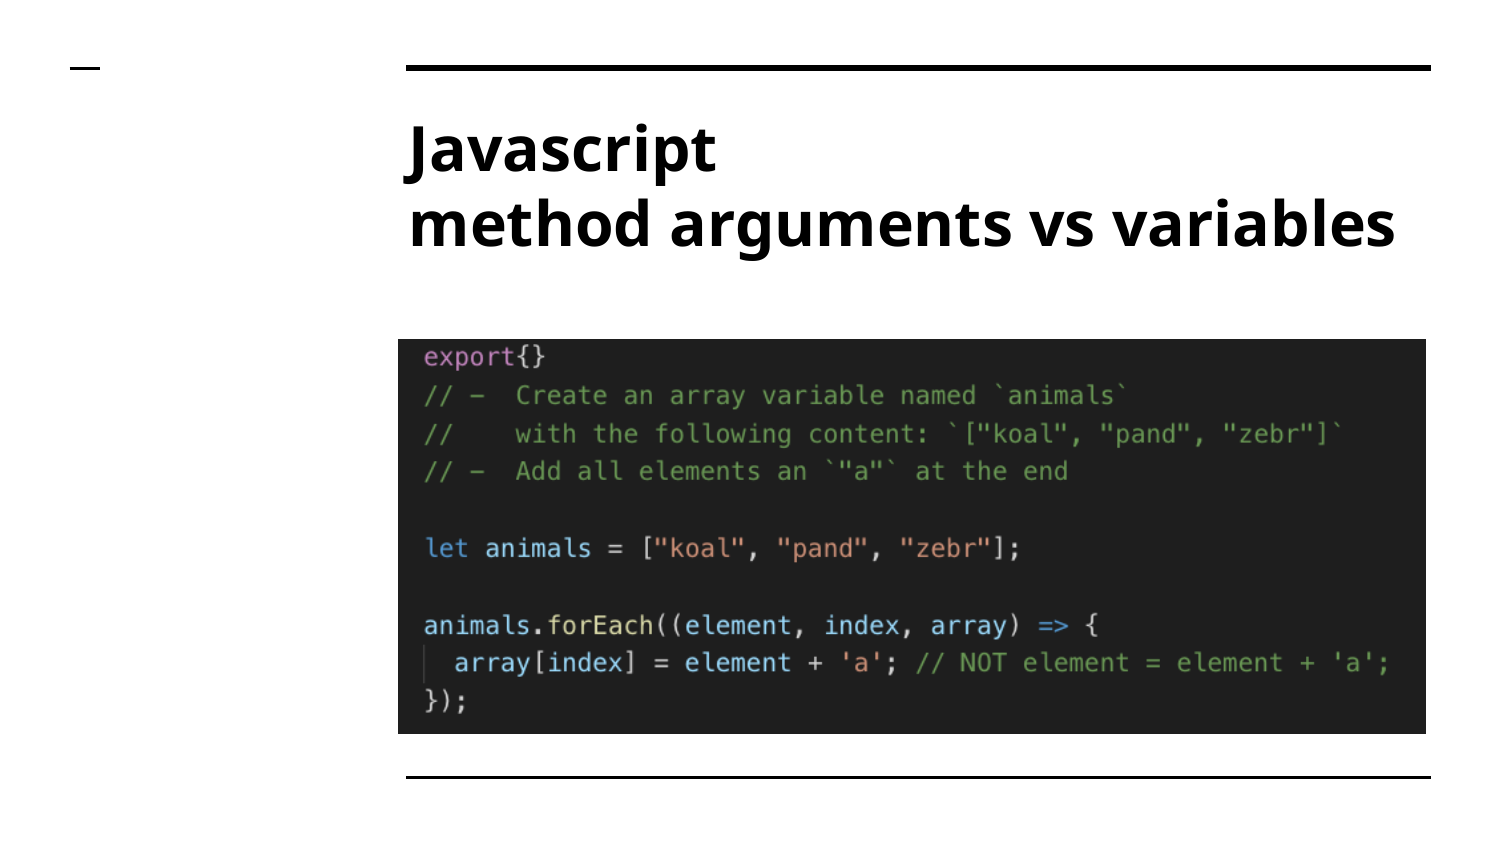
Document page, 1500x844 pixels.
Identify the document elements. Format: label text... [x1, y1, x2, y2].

title Javascript method arguments vs variables [393, 94, 1431, 199]
picture [398, 339, 1426, 734]
